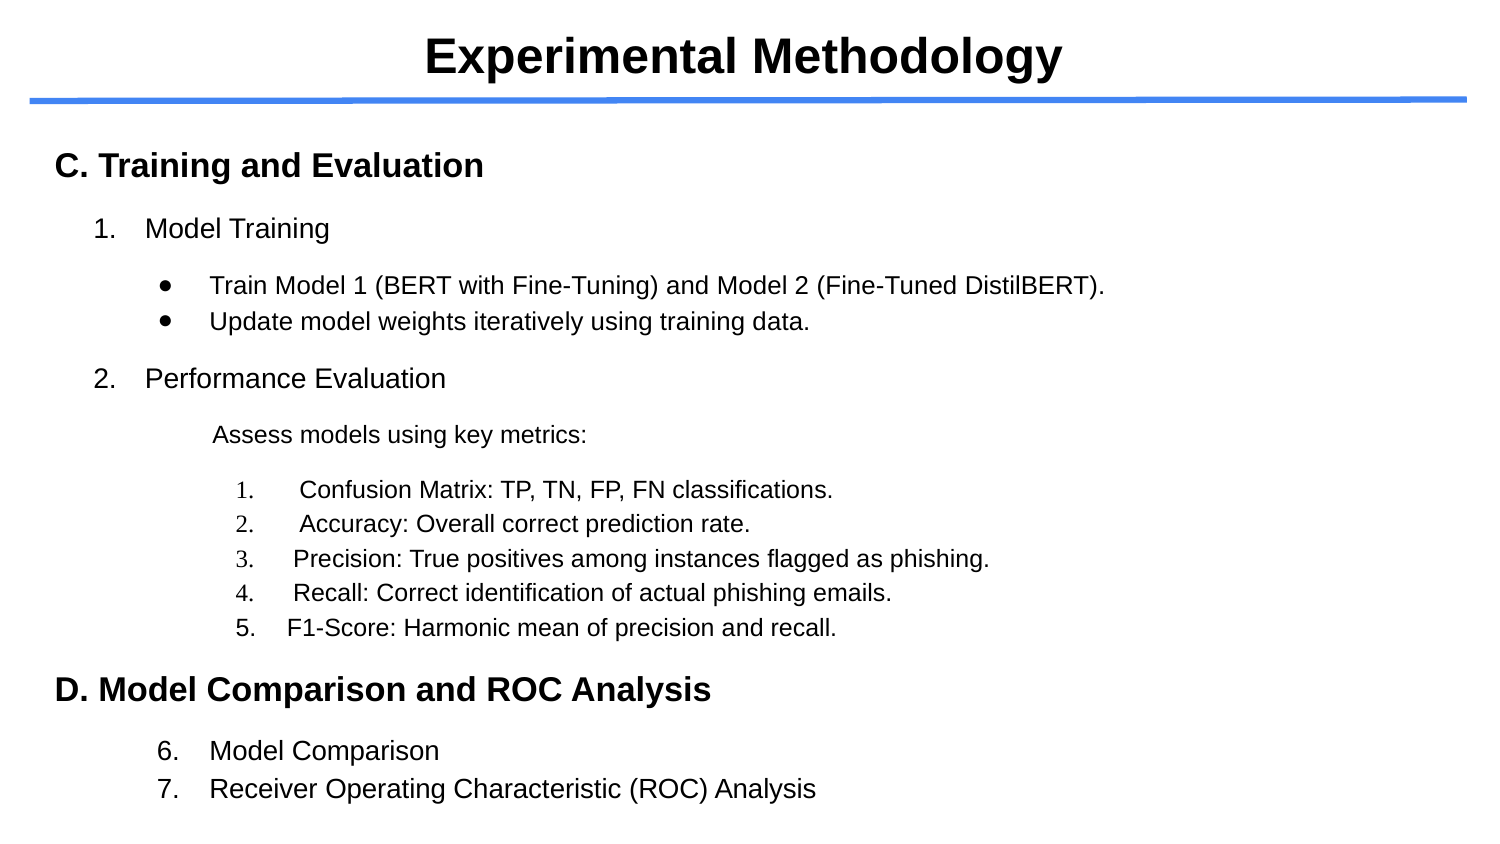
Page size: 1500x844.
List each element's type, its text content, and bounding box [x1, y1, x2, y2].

list C. Training and Evaluation 1. Model Training Train Model 1 (BERT with Fine-Tuning) and Model 2 (Fine-Tuned DistilBERT). Update model weights iteratively using training data. 2. Performance Evaluation Assess models using key metrics: Confusion Matrix: TP, TN, FP, FN classifications. Accuracy: Overall correct prediction rate. Precision: True positives among instances flagged as phishing. Recall: Correct identification of actual phishing emails. F1-Score: Harmonic mean of precision and recall. D. Model Comparison and ROC Analysis Model Comparison Receiver Operating Characteristic (ROC) Analysis [39, 122, 1467, 825]
text_box Experimental Methodology [0, 0, 1488, 99]
